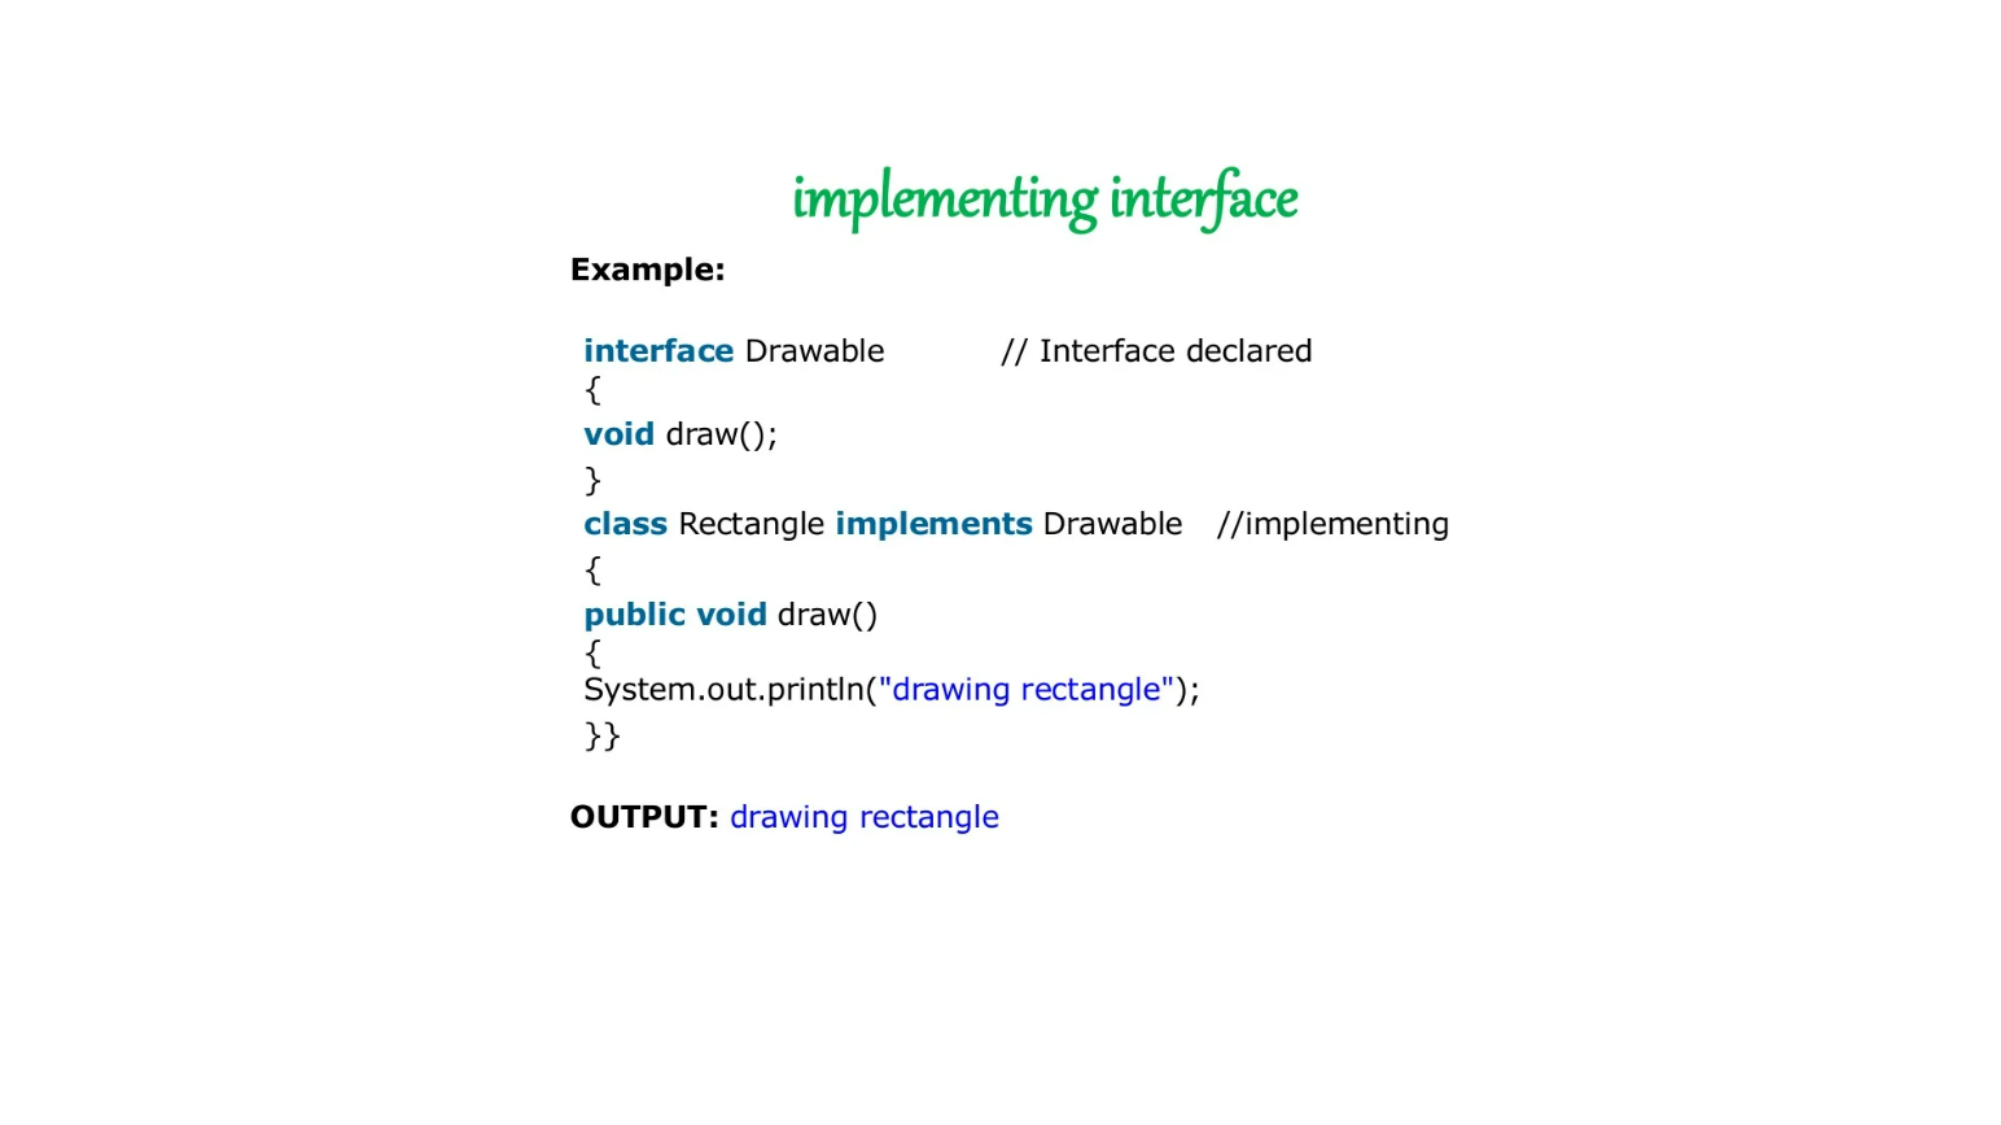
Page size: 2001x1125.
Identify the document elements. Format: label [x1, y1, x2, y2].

list [507, 149, 1470, 864]
